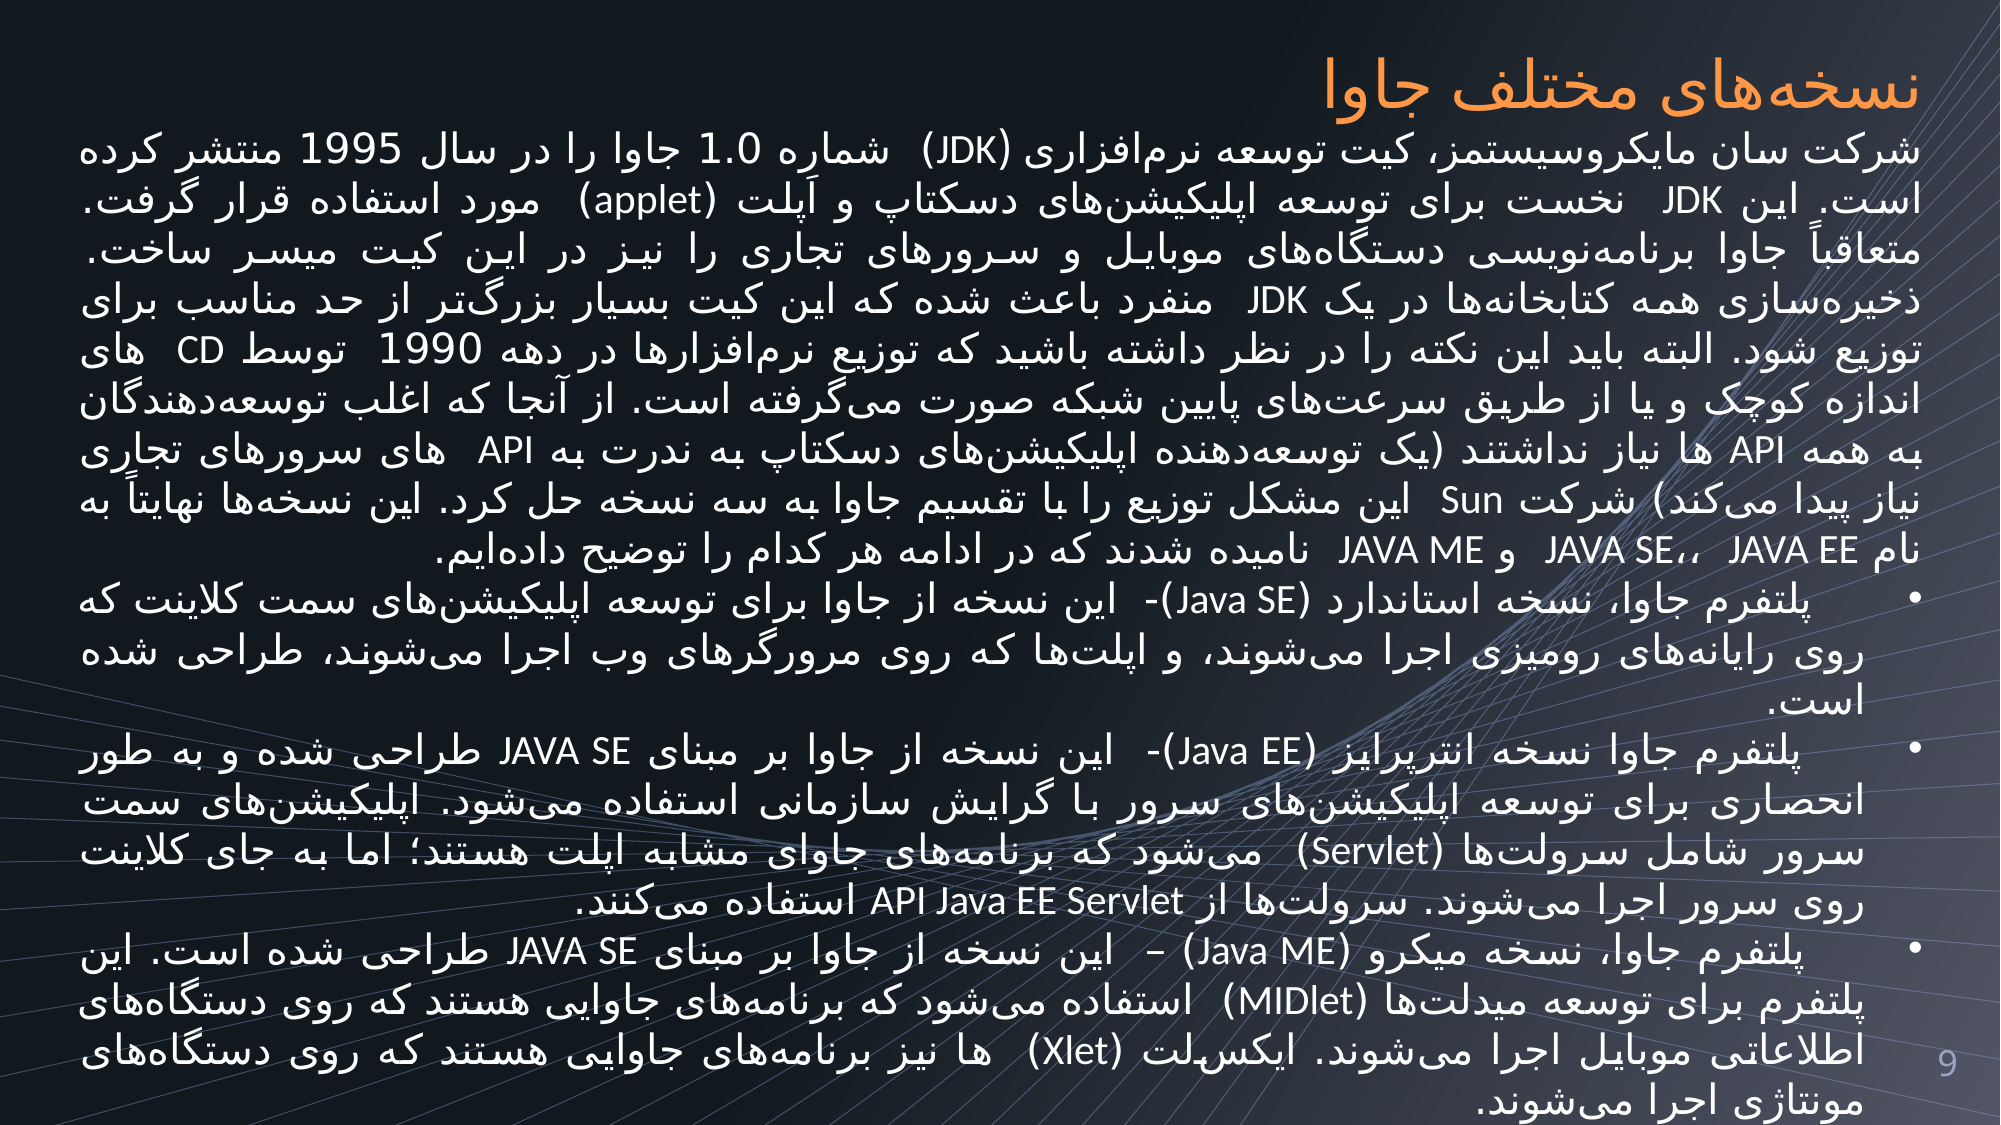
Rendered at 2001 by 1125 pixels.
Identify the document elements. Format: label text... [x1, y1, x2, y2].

slide_number 9 [1938, 1022, 1959, 1109]
text_box نسخه‌های مختلف جاوا شرکت سان مایکروسیستمز، کیت توسعه نرم‌افزاری (JDK) شماره 1.0 جاوا را در سال 1995 منتشر کرده است. این JDK نخست برای توسعه اپلیکیشن‌های دسکتاپ و اَپلت (applet) مورد استفاده قرار گرفت. متعاقباً جاوا برنامه‌نویسی دستگاه‌های موبایل و سرورهای تجاری را نیز در این کیت میسر ساخت. ذخیره‌سازی همه کتابخانه‌ها در یک JDK منفرد باعث شده که این کیت بسیار بزرگ‌تر از حد مناسب برای توزیع شود. البته باید این نکته را در نظر داشته باشید که توزیع نرم‌افزارها در دهه 1990 توسط CD های اندازه کوچک و یا از طریق سرعت‌های پایین شبکه صورت می‌گرفته است. از آنجا که اغلب توسعه‌دهندگان به همه API ها نیاز نداشتند (یک توسعه‌دهنده اپلیکیشن‌های دسکتاپ به ندرت به API های سرورهای تجاری نیاز پیدا می‌کند) شرکت Sun این مشکل توزیع را با تقسیم جاوا به سه نسخه حل کرد. این نسخه‌ها نهایتاً به نام JAVA SE،، JAVA EE و JAVA ME نامیده شدند که در ادامه هر کدام را توضیح داده‌ایم. پلتفرم جاوا، نسخه استاندارد (Java SE)- این نسخه از جاوا برای توسعه اپلیکیشن‌های سمت کلاینت که روی رایانه‌های رومیزی اجرا می‌شوند، و اپلت‌ها که روی مرورگرهای وب اجرا می‌شوند، طراحی شده است. پلتفرم جاوا نسخه انترپرایز (Java EE)- این نسخه از جاوا بر مبنای JAVA SE طراحی شده و به طور انحصاری برای توسعه اپلیکیشن‌های سرور با گرایش سازمانی استفاده می‌شود. اپلیکیشن‌های سمت سرور شامل سرولت‌ها (Servlet) می‌شود که برنامه‌های جاوای مشابه اپلت هستند؛ اما به جای کلاینت روی سرور اجرا می‌شوند. سرولت‌ها از API Java EE Servlet استفاده می‌کنند. پلتفرم جاوا، نسخه میکرو (Java ME) – این نسخه از جاوا بر مبنای JAVA SE طراحی شده است. این پلتفرم برای توسعه میدلت‌ها (MIDlet) استفاده می‌شود که برنامه‌های جاوایی هستند که روی دستگاه‌های اطلاعاتی موبایل اجرا می‌شوند. ایکس‌لت (Xlet) ها نیز برنامه‌های جاوایی هستند که روی دستگاه‌های مونتاژی اجرا می‌شوند. JAVA SE پلتفرم اصلی جاوا است و پلتفرم‌های دیگر بر مبنای آن طراحی شده‌اند. [62, 34, 1938, 1125]
